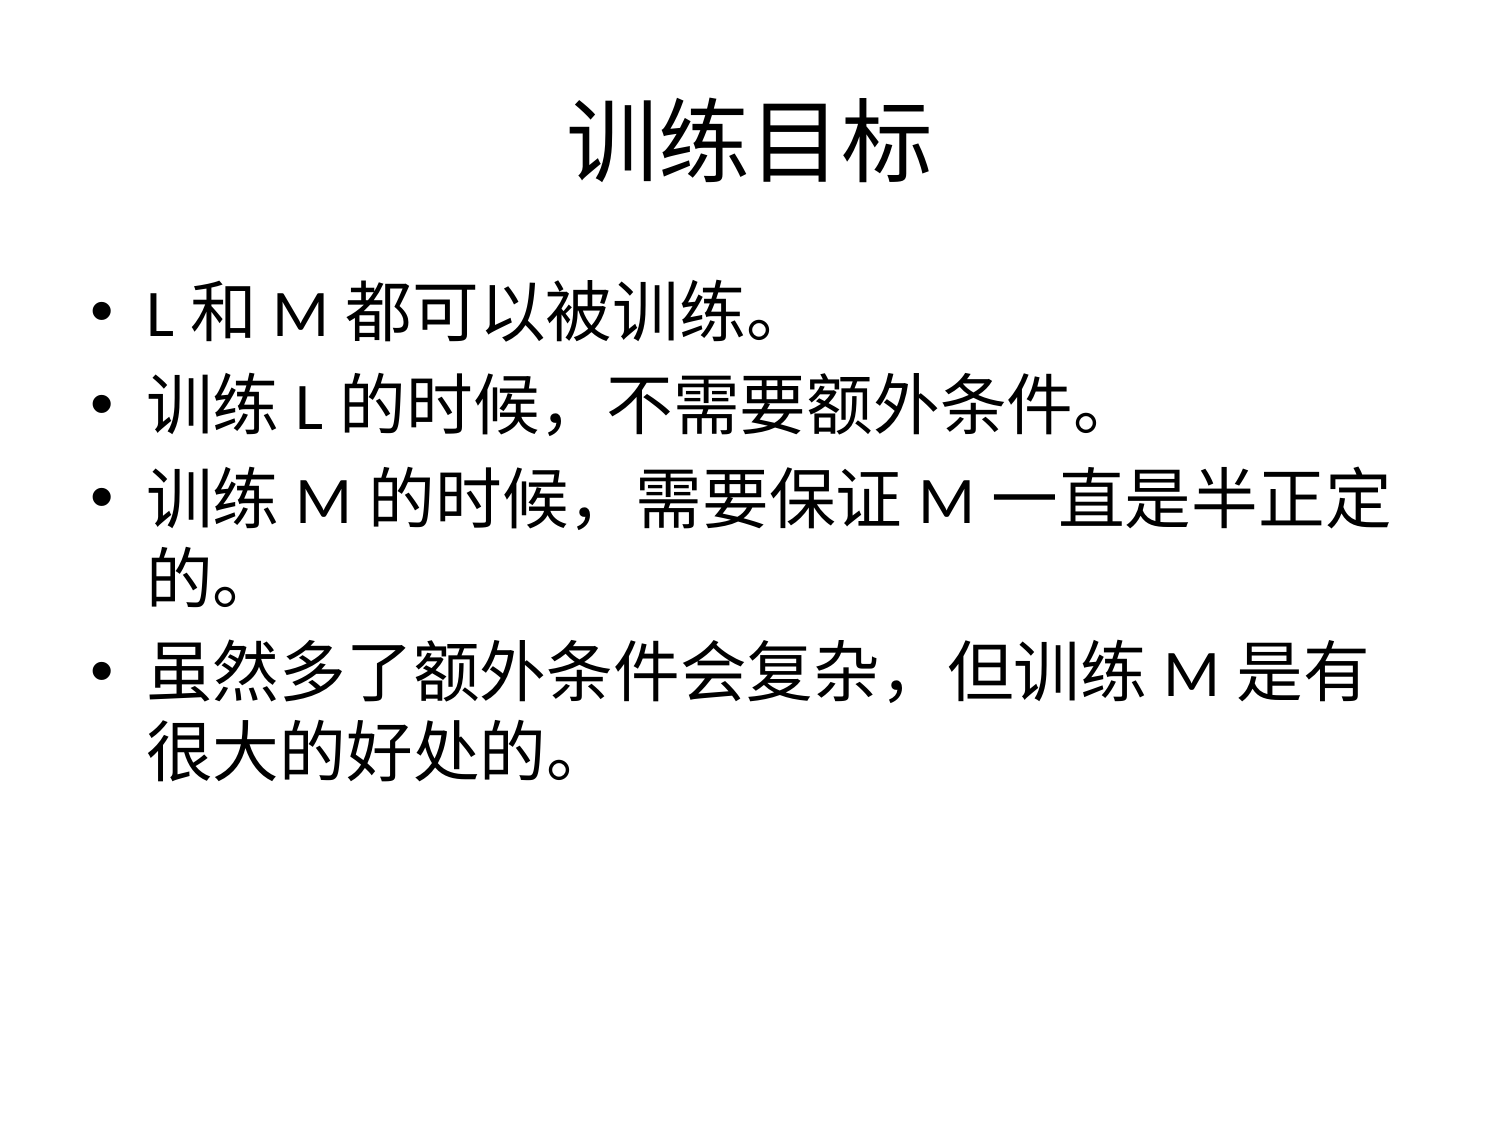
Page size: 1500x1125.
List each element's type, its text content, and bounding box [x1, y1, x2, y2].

list L和M都可以被训练。 训练L的时候，不需要额外条件。 训练M的时候，需要保证M一直是半正定的。 虽然多了额外条件会复杂，但训练M是有很大的好处的。 [75, 262, 1425, 1005]
title 训练目标 [75, 45, 1425, 233]
